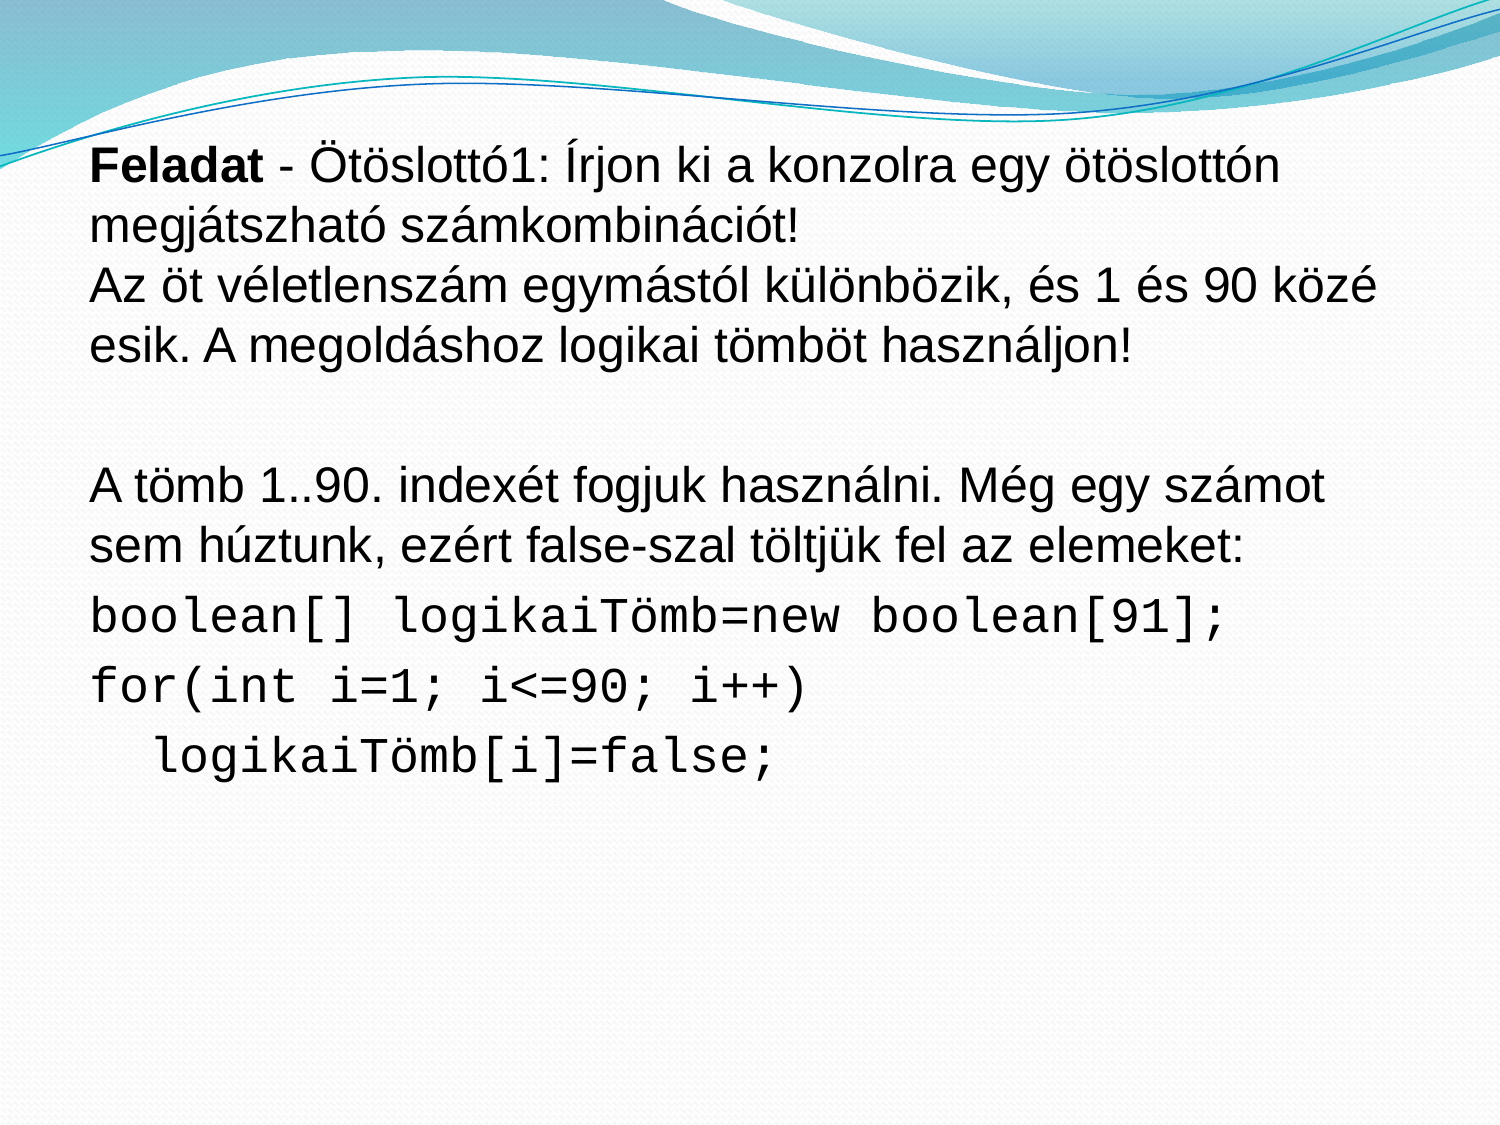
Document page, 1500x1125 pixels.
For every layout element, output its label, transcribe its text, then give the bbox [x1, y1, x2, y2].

list Feladat - Ötöslottó1: Írjon ki a konzolra egy ötöslottón megjátszható számkombinációt! Az öt véletlenszám egymástól különbözik, és 1 és 90 közé esik. A megoldáshoz logikai tömböt használjon! A tömb 1..90. indexét fogjuk használni. Még egy számot sem húztunk, ezért false-szal töltjük fel az elemeket: boolean[] logikaiTömb=new boolean[91]; for(int i=1; i<=90; i++) logikaiTömb[i]=false; [75, 125, 1425, 1038]
